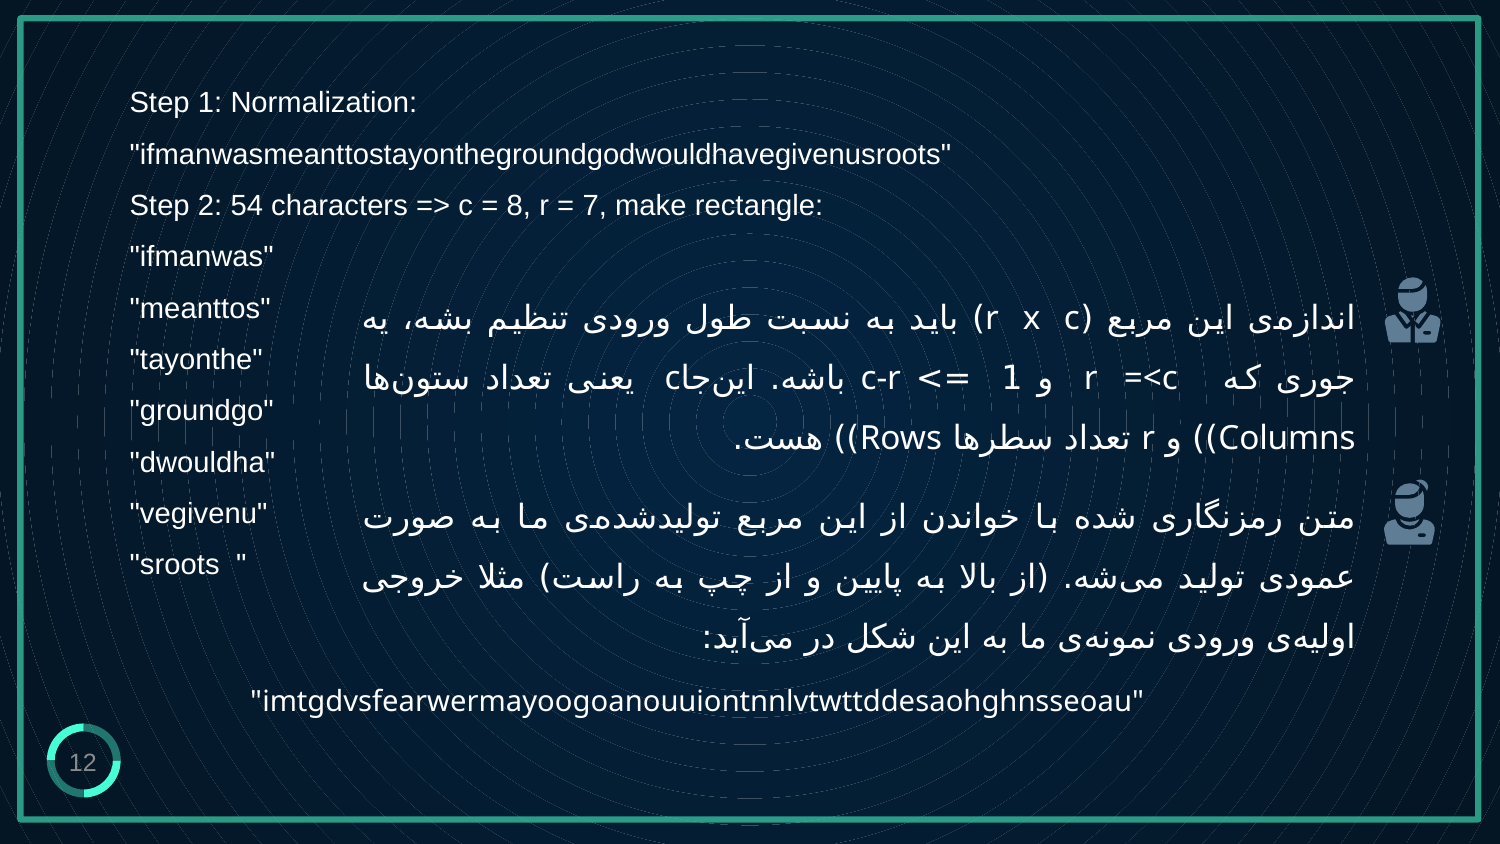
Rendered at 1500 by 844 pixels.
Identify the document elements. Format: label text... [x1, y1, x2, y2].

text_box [1383, 277, 1442, 343]
text_box Step 1: Normalization: "ifmanwasmeanttostayonthegroundgodwouldhavegivenusroots" Step 2: 54 characters => c = 8, r = 7, make rectangle: "ifmanwas" "meanttos" "tayonthe" "groundgo" "dwouldha" "vegivenu" "sroots " [114, 71, 1385, 617]
slide_number 12 [51, 732, 115, 790]
text_box متن رمزنگاری شده با خواندن از این مربع تولید‌شده‌ی ما به صورت عمودی تولید می‌شه. (از بالا به پایین و از چپ به راست) مثلا خروجی اولیه‌ی ورودی نمونه‌ی ما به این شکل در می‌آید: [343, 462, 1371, 669]
text_box "imtgdvsfearwermayoogoanouuiontnnlvtwttddesaohghnsseoau" [235, 675, 1281, 760]
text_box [1382, 479, 1436, 545]
title اندازه‌ی این مربع (r x c) باید به نسبت طول ورودی تنظیم بشه، یه جوری که r =<c و 1 => c-r باشه. این‌جاc یعنی تعداد ستون‌ها Columns)) و r تعداد سطرها Rows)) هست. [343, 277, 1371, 456]
